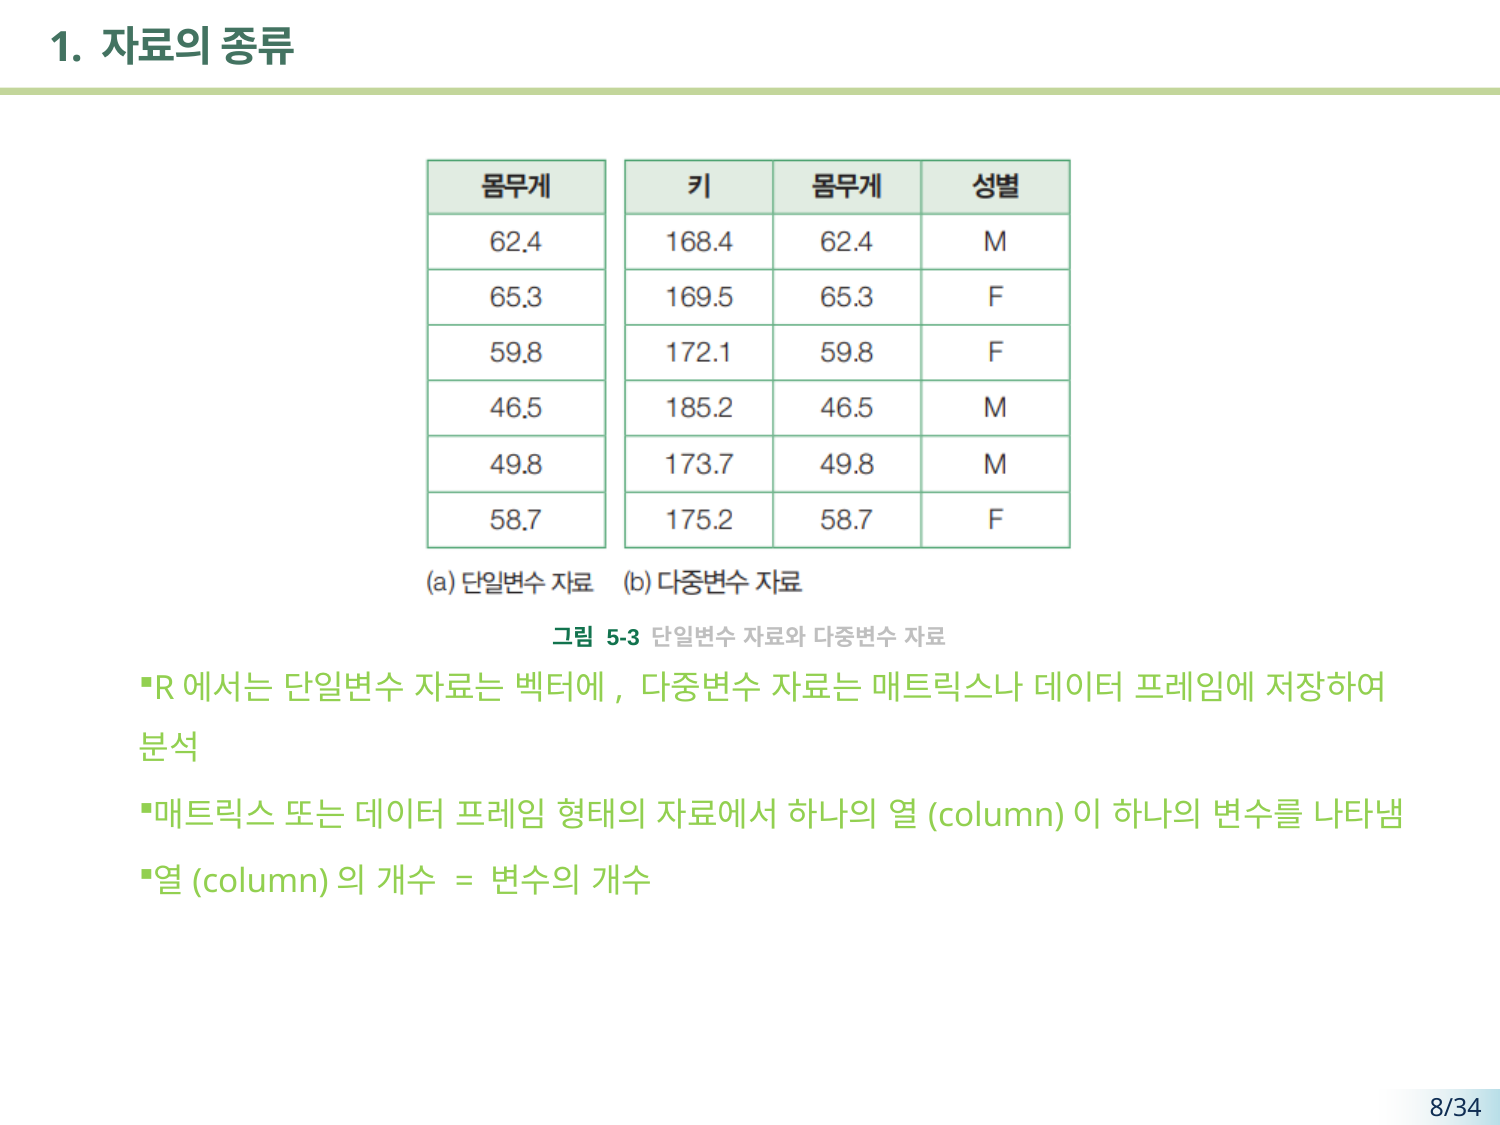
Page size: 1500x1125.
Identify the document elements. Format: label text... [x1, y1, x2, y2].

title 1. 자료의 종류 [34, 6, 1312, 84]
text_box 그림 5-3 단일변수 자료와 다중변수 자료 [518, 613, 981, 648]
list R에서는 단일변수 자료는 벡터에, 다중변수 자료는 매트릭스나 데이터 프레임에 저장하여 분석 매트릭스 또는 데이터 프레임 형태의 자료에서 하나의 열(column)이 하나의 변수를 나타냄 열(column)의 개수 = 변수의 개수 [48, 97, 1452, 1087]
picture [417, 148, 1083, 604]
